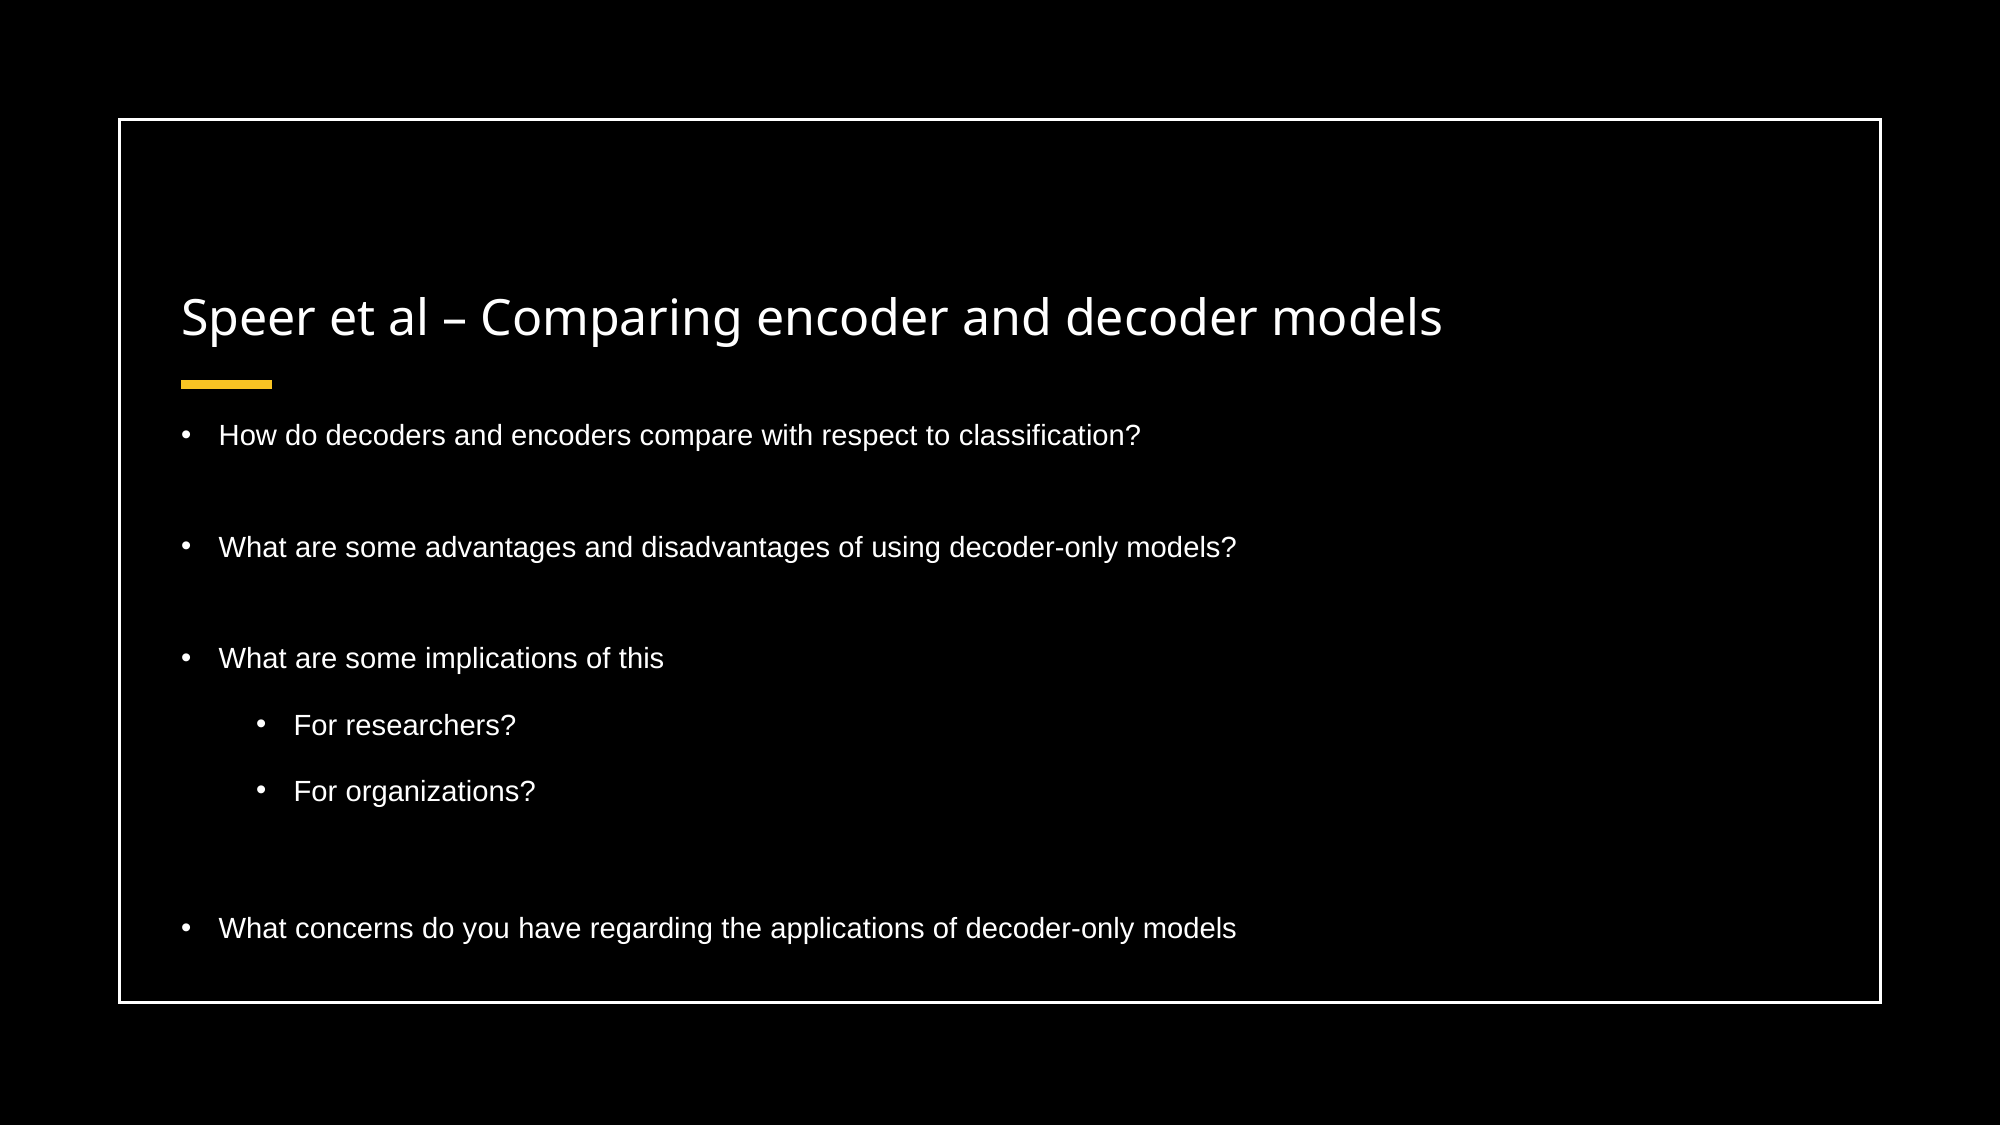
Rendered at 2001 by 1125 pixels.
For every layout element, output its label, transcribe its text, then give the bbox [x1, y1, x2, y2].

title Speer et al – Comparing encoder and decoder models [181, 184, 1819, 346]
list How do decoders and encoders compare with respect to classification? What are some advantages and disadvantages of using decoder-only models? What are some implications of this For researchers? For organizations? What concerns do you have regarding the applications of decoder-only models [181, 416, 1819, 944]
